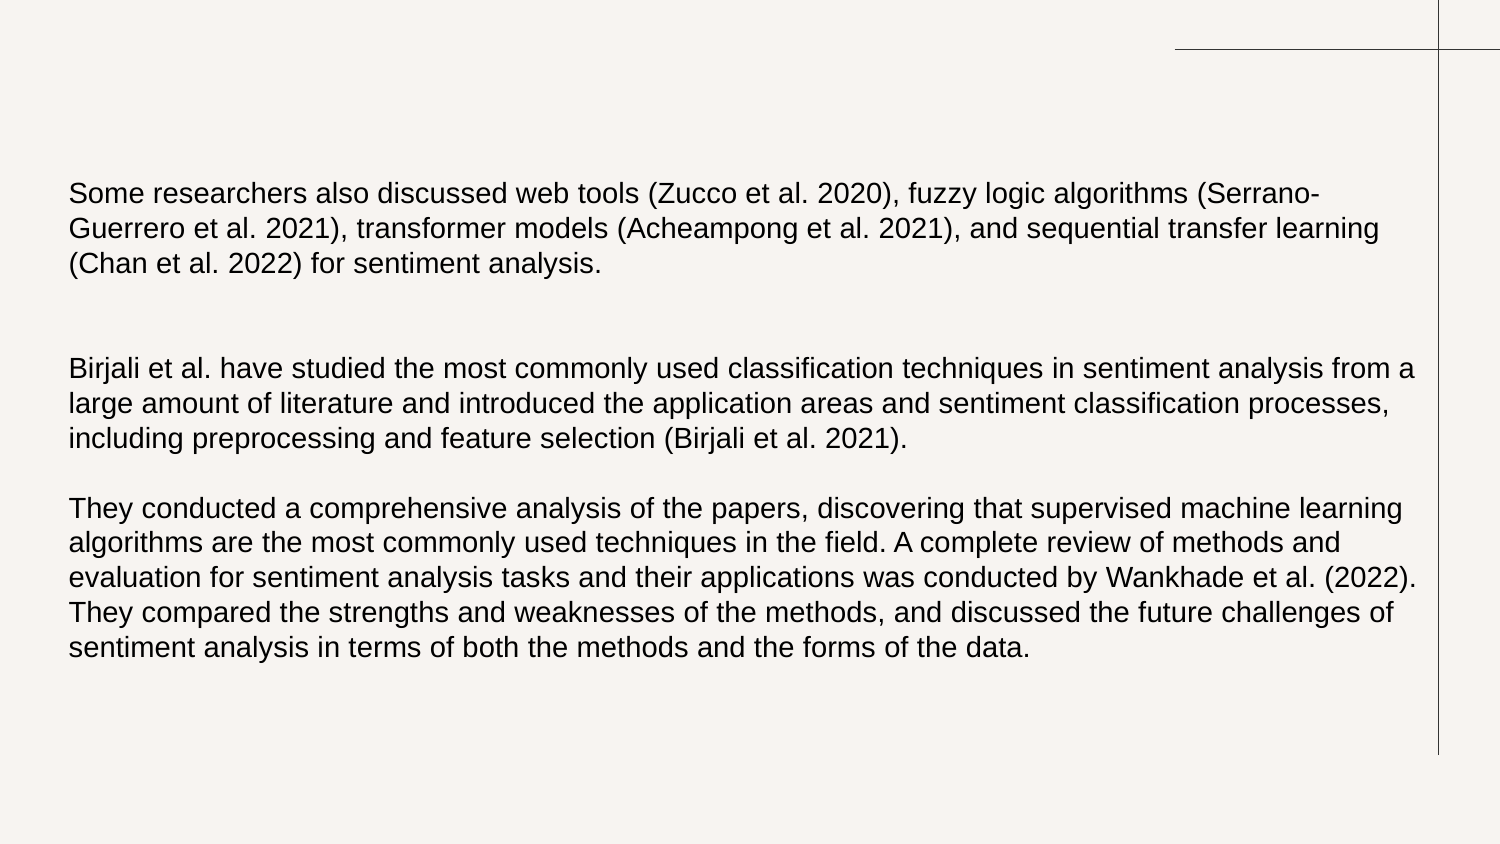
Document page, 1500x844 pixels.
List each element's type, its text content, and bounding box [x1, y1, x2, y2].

text_box Some researchers also discussed web tools (Zucco et al. 2020), fuzzy logic algorithms (Serrano-Guerrero et al. 2021), transformer models (Acheampong et al. 2021), and sequential transfer learning (Chan et al. 2022) for sentiment analysis. Birjali et al. have studied the most commonly used classification techniques in sentiment analysis from a large amount of literature and introduced the application areas and sentiment classification processes, including preprocessing and feature selection (Birjali et al. 2021). They conducted a comprehensive analysis of the papers, discovering that supervised machine learning algorithms are the most commonly used techniques in the field. A complete review of methods and evaluation for sentiment analysis tasks and their applications was conducted by Wankhade et al. (2022). They compared the strengths and weaknesses of the methods, and discussed the future challenges of sentiment analysis in terms of both the methods and the forms of the data. [53, 166, 1447, 671]
